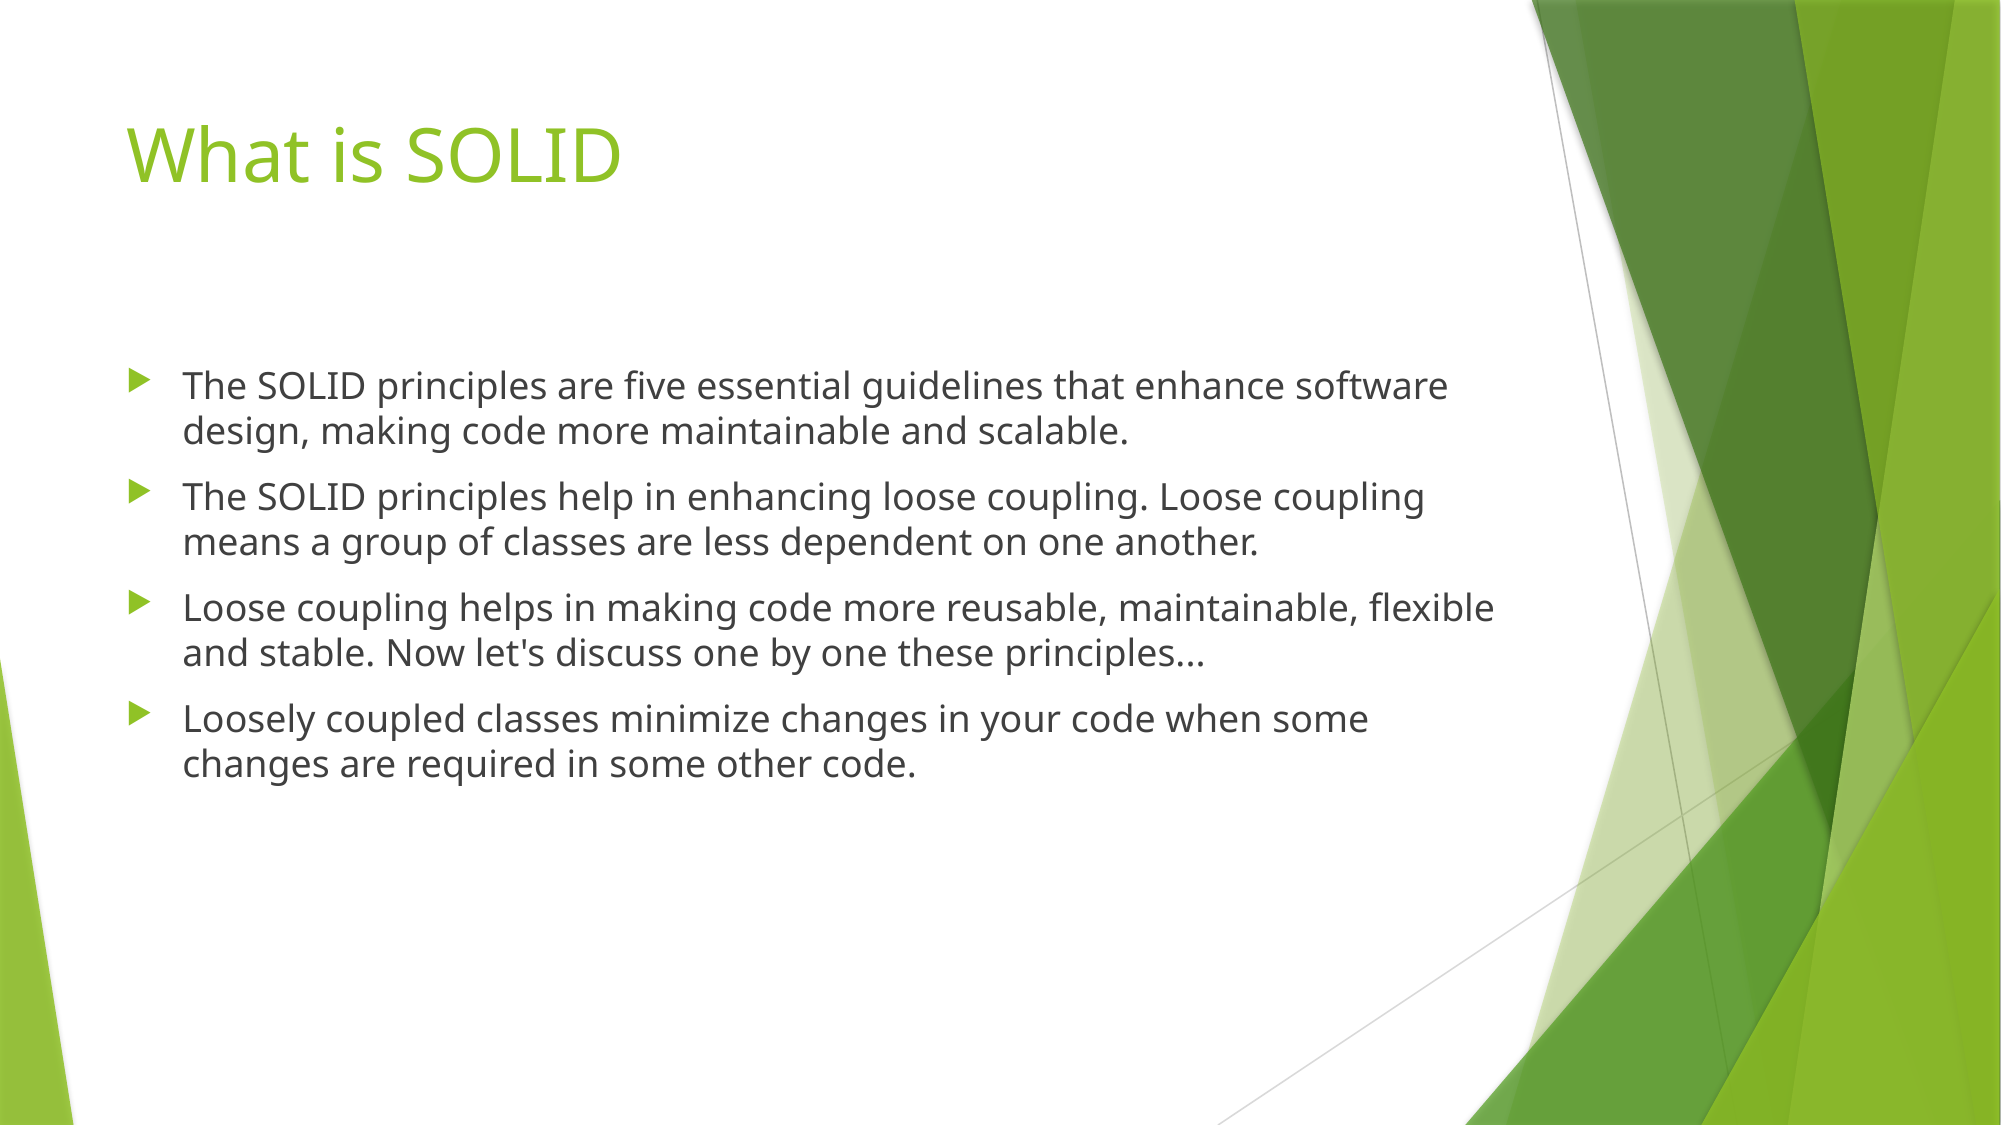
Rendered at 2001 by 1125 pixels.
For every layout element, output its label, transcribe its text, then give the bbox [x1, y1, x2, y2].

list The SOLID principles are five essential guidelines that enhance software design, making code more maintainable and scalable. The SOLID principles help in enhancing loose coupling. Loose coupling means a group of classes are less dependent on one another. Loose coupling helps in making code more reusable, maintainable, flexible and stable. Now let's discuss one by one these principles... Loosely coupled classes minimize changes in your code when some changes are required in some other code. [111, 354, 1522, 992]
title What is SOLID [111, 99, 1522, 317]
